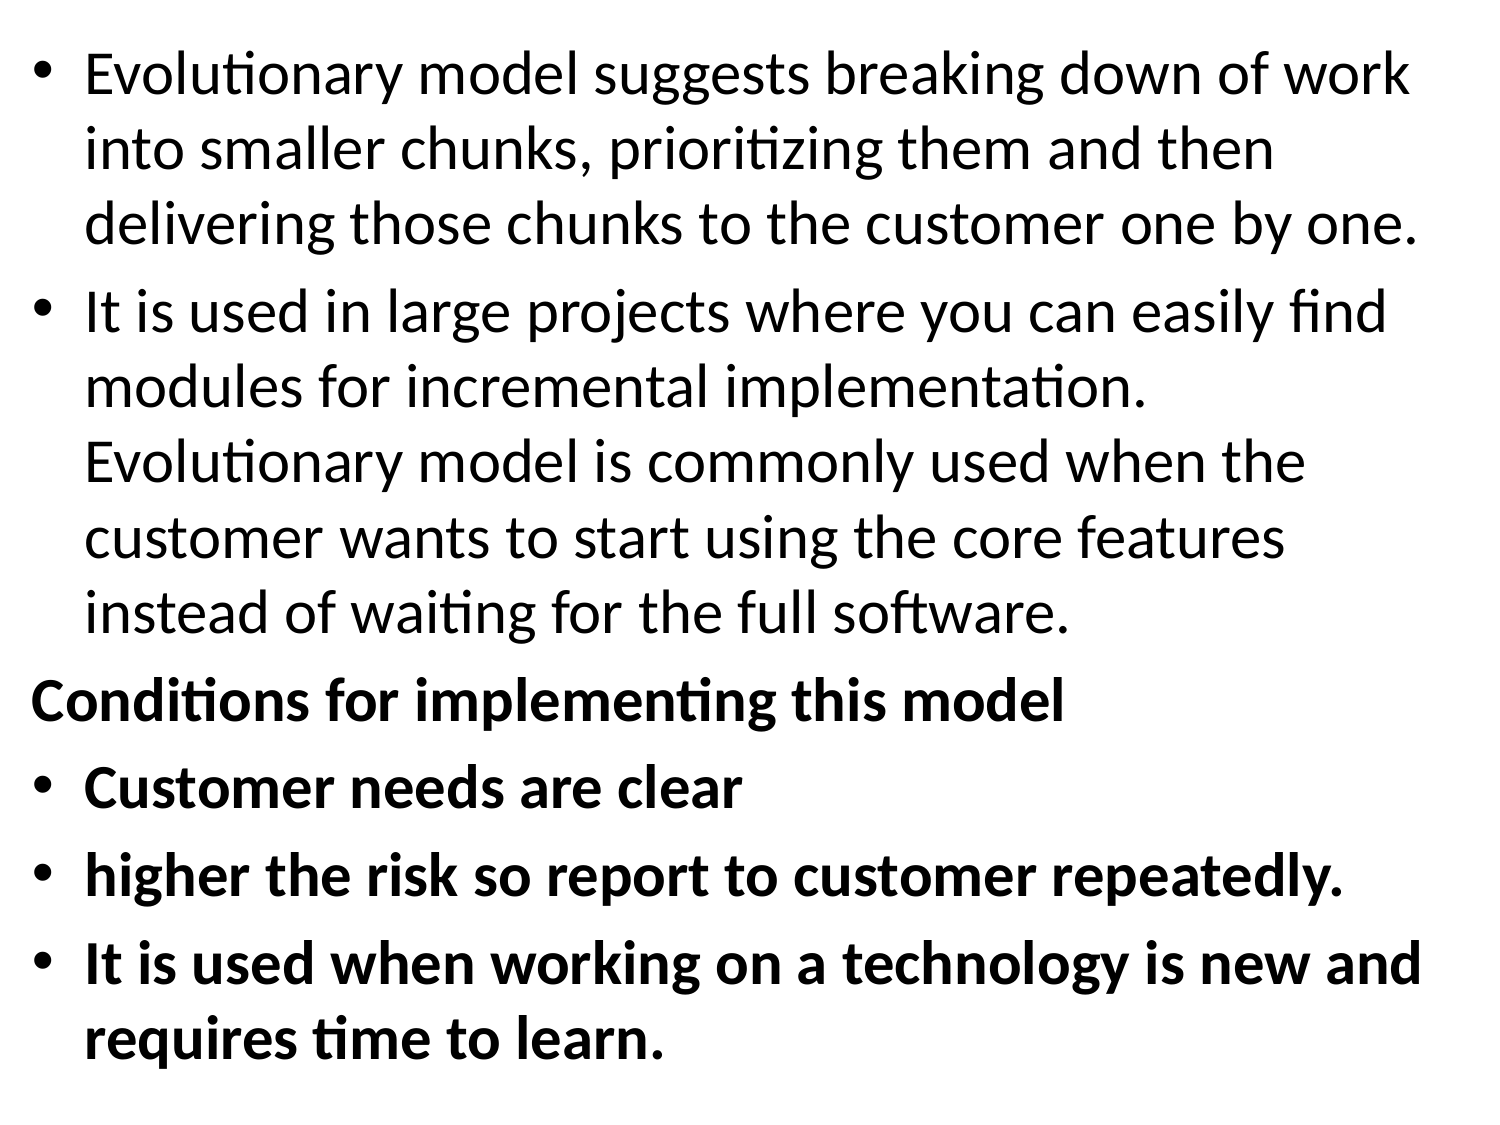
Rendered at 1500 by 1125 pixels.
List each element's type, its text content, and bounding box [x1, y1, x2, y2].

list Evolutionary model suggests breaking down of work into smaller chunks, prioritizing them and then delivering those chunks to the customer one by one. It is used in large projects where you can easily find modules for incremental implementation. Evolutionary model is commonly used when the customer wants to start using the core features instead of waiting for the full software. Conditions for implementing this model Customer needs are clear higher the risk so report to customer repeatedly. It is used when working on a technology is new and requires time to learn. [16, 24, 1465, 1096]
